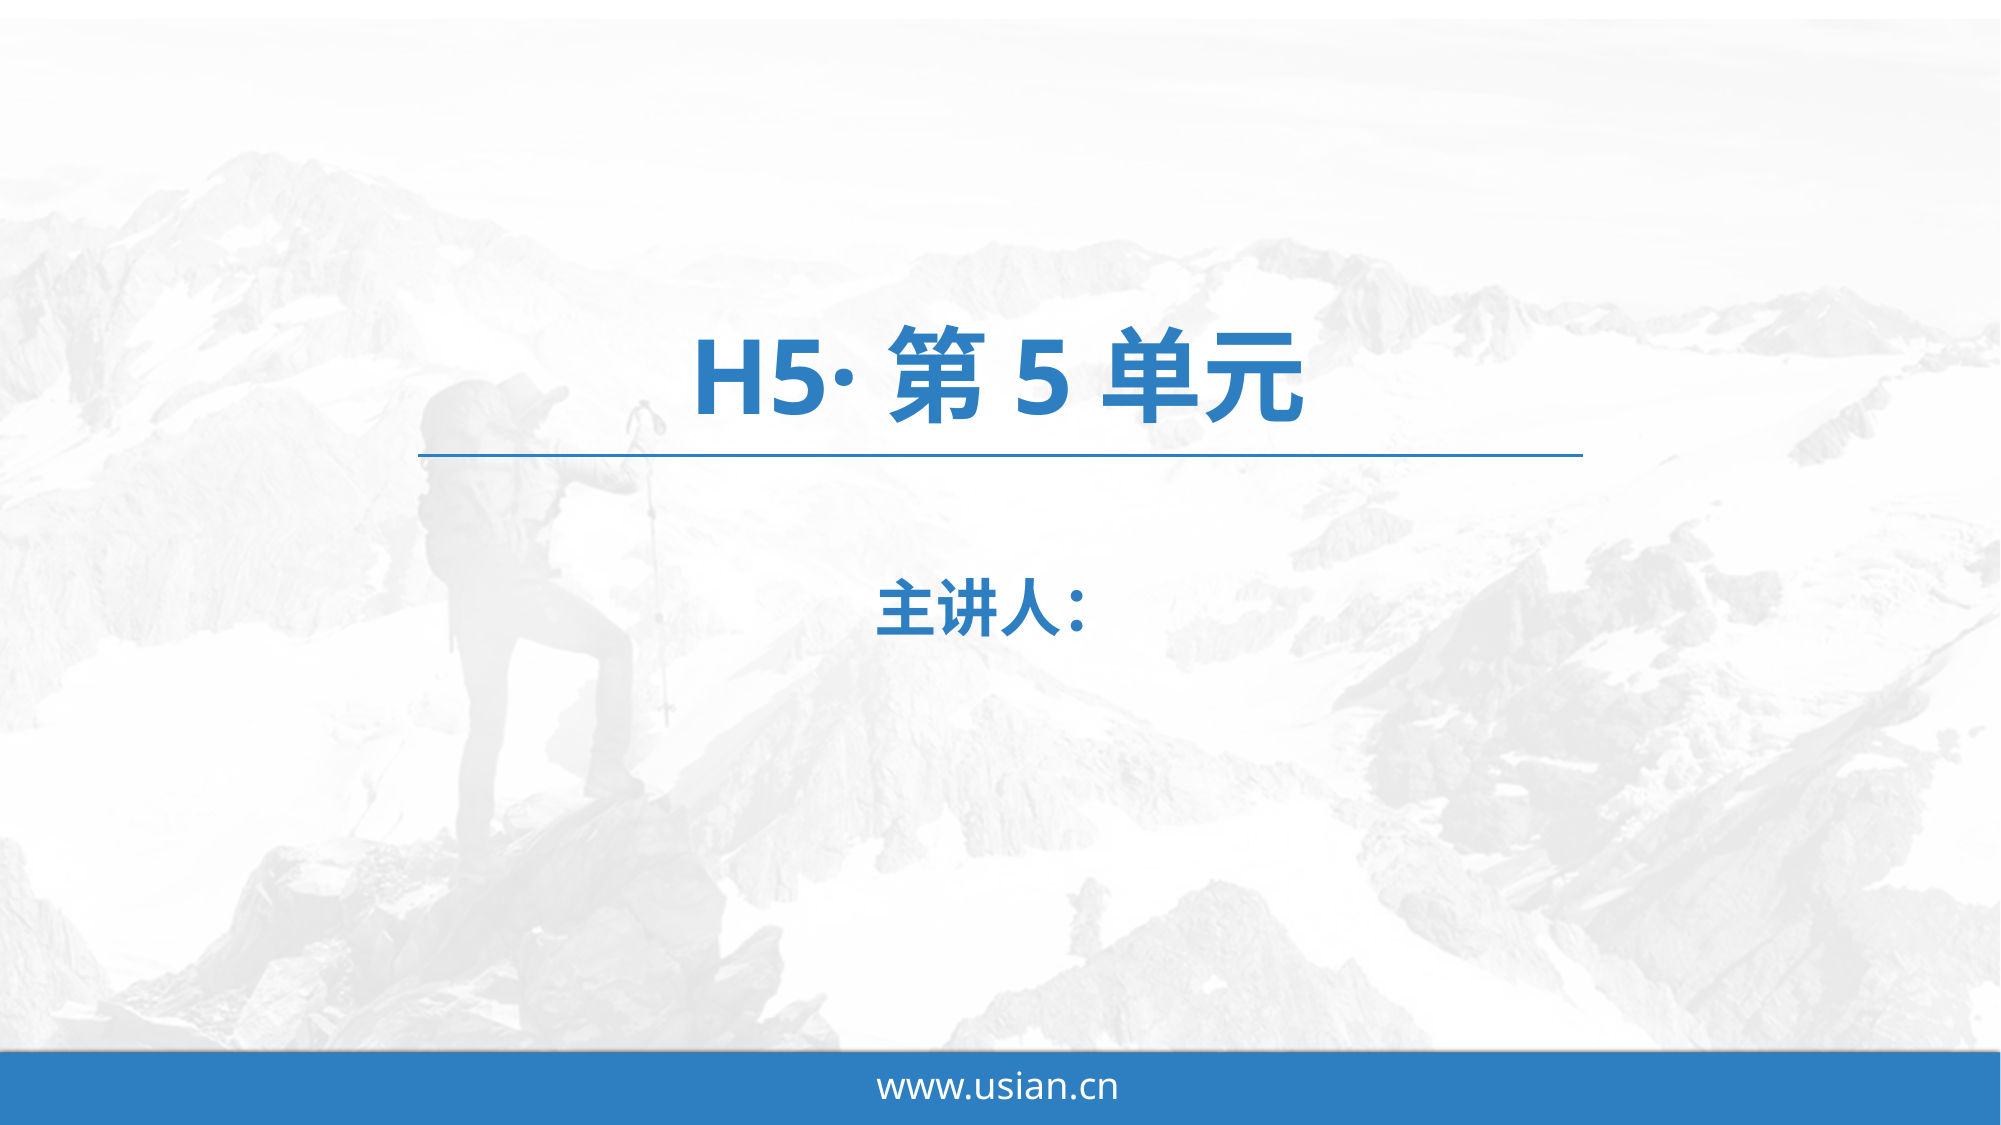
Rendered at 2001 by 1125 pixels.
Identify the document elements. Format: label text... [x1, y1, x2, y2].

picture [0, 0, 2001, 1125]
text_box H5·第5单元 [389, 303, 1607, 444]
text_box 主讲人： [390, 561, 1608, 652]
